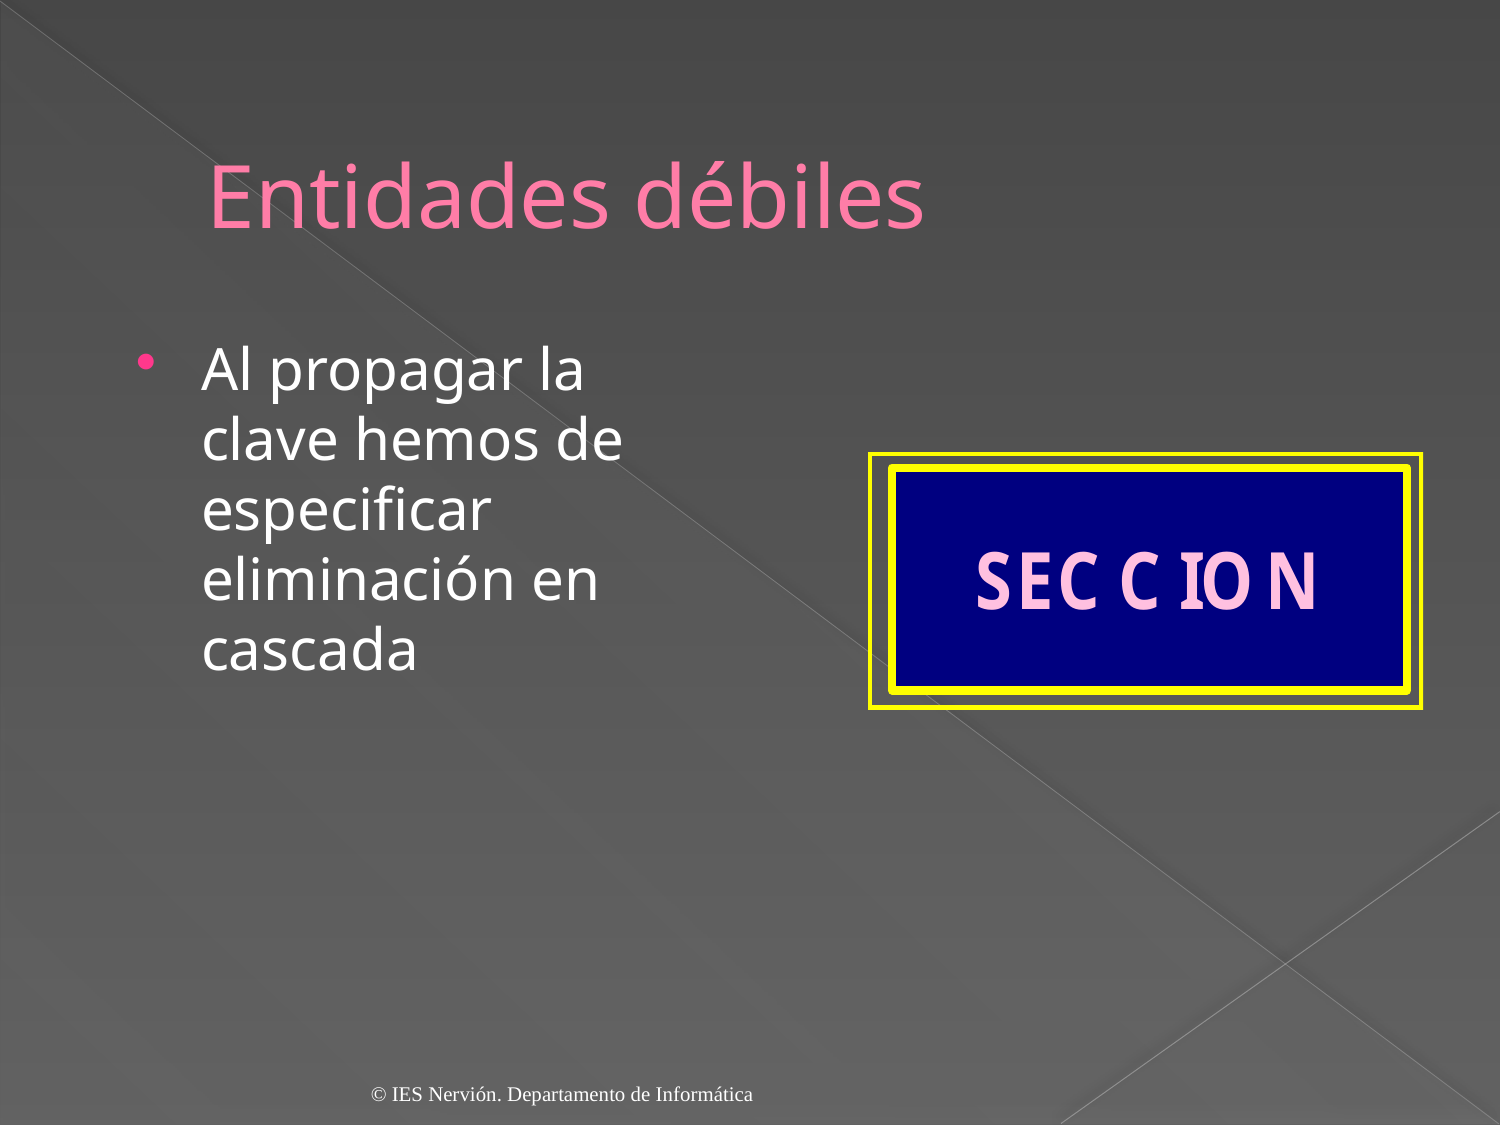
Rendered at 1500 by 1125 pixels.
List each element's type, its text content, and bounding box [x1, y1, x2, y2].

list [867, 451, 1424, 710]
title Entidades débiles [112, 131, 1388, 257]
list Al propagar la clave hemos de especificar eliminación en cascada [112, 324, 738, 1001]
footer © IES Nervión. Departamento de Informática [75, 1063, 774, 1113]
